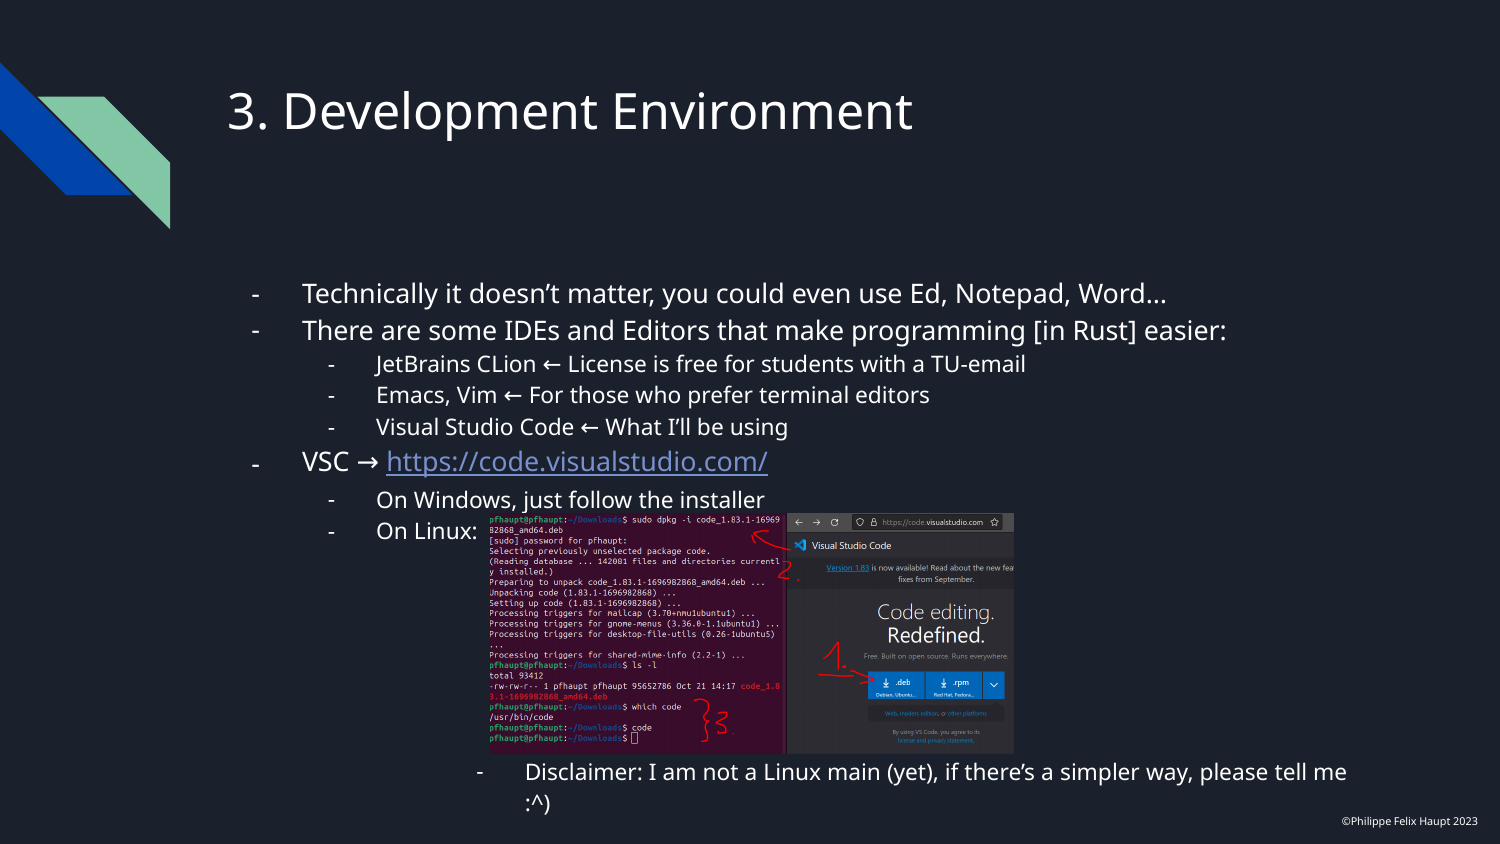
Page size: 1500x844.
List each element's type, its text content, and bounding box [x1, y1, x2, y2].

picture [490, 513, 1014, 754]
list Technically it doesn’t matter, you could even use Ed, Notepad, Word… There are some IDEs and Editors that make programming [in Rust] easier: JetBrains CLion ← License is free for students with a TU-email Emacs, Vim ← For those who prefer terminal editors Visual Studio Code ← What I’ll be using VSC → https://code.visualstudio.com/ On Windows, just follow the installer On Linux: Disclaimer: I am not a Linux main (yet), if there’s a simpler way, please tell me :^) [212, 257, 1368, 833]
title 3. Development Environment [212, 64, 1368, 215]
subtitle ©Philippe Felix Haupt 2023 [1326, 801, 1500, 844]
